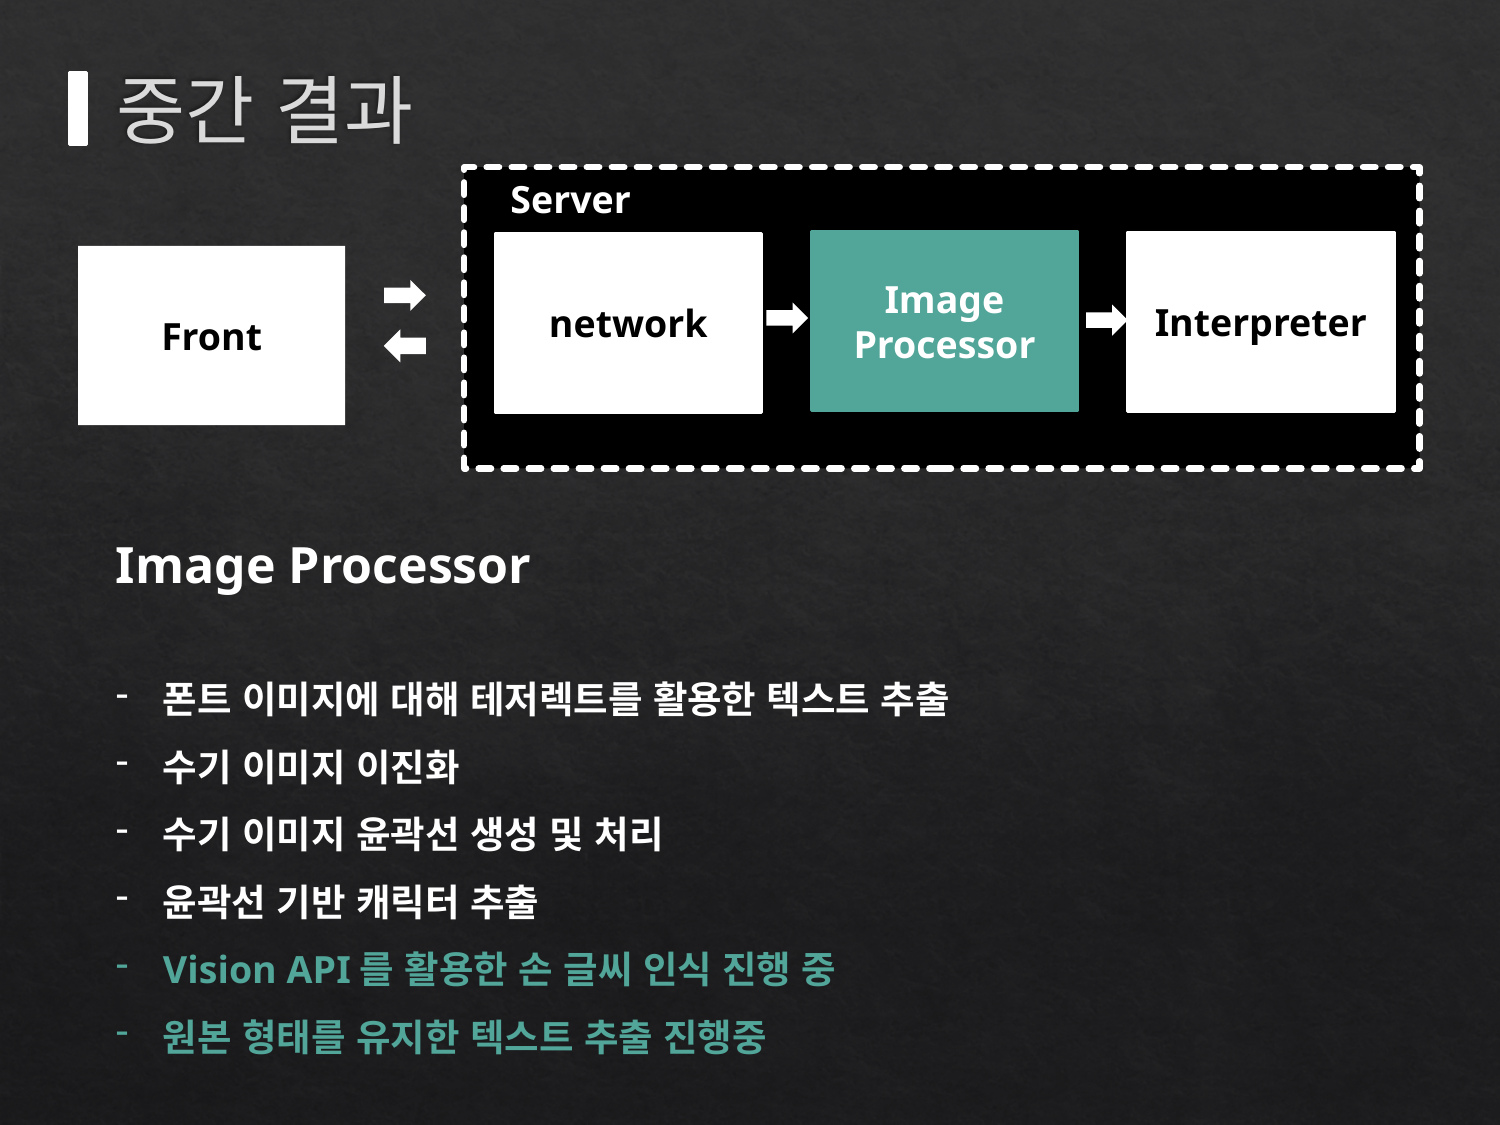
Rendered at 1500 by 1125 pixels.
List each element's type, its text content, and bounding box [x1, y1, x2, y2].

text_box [78, 166, 1420, 469]
text_box [68, 71, 88, 146]
title 중간 결과 [101, 0, 1500, 218]
text_box Image Processor 폰트 이미지에 대해 테저렉트를 활용한 텍스트 추출 수기 이미지 이진화 수기 이미지 윤곽선 생성 및 처리 윤곽선 기반 캐릭터 추출 Vision API를 활용한 손 글씨 인식 진행 중 원본 형태를 유지한 텍스트 추출 진행중 [101, 533, 1337, 1059]
